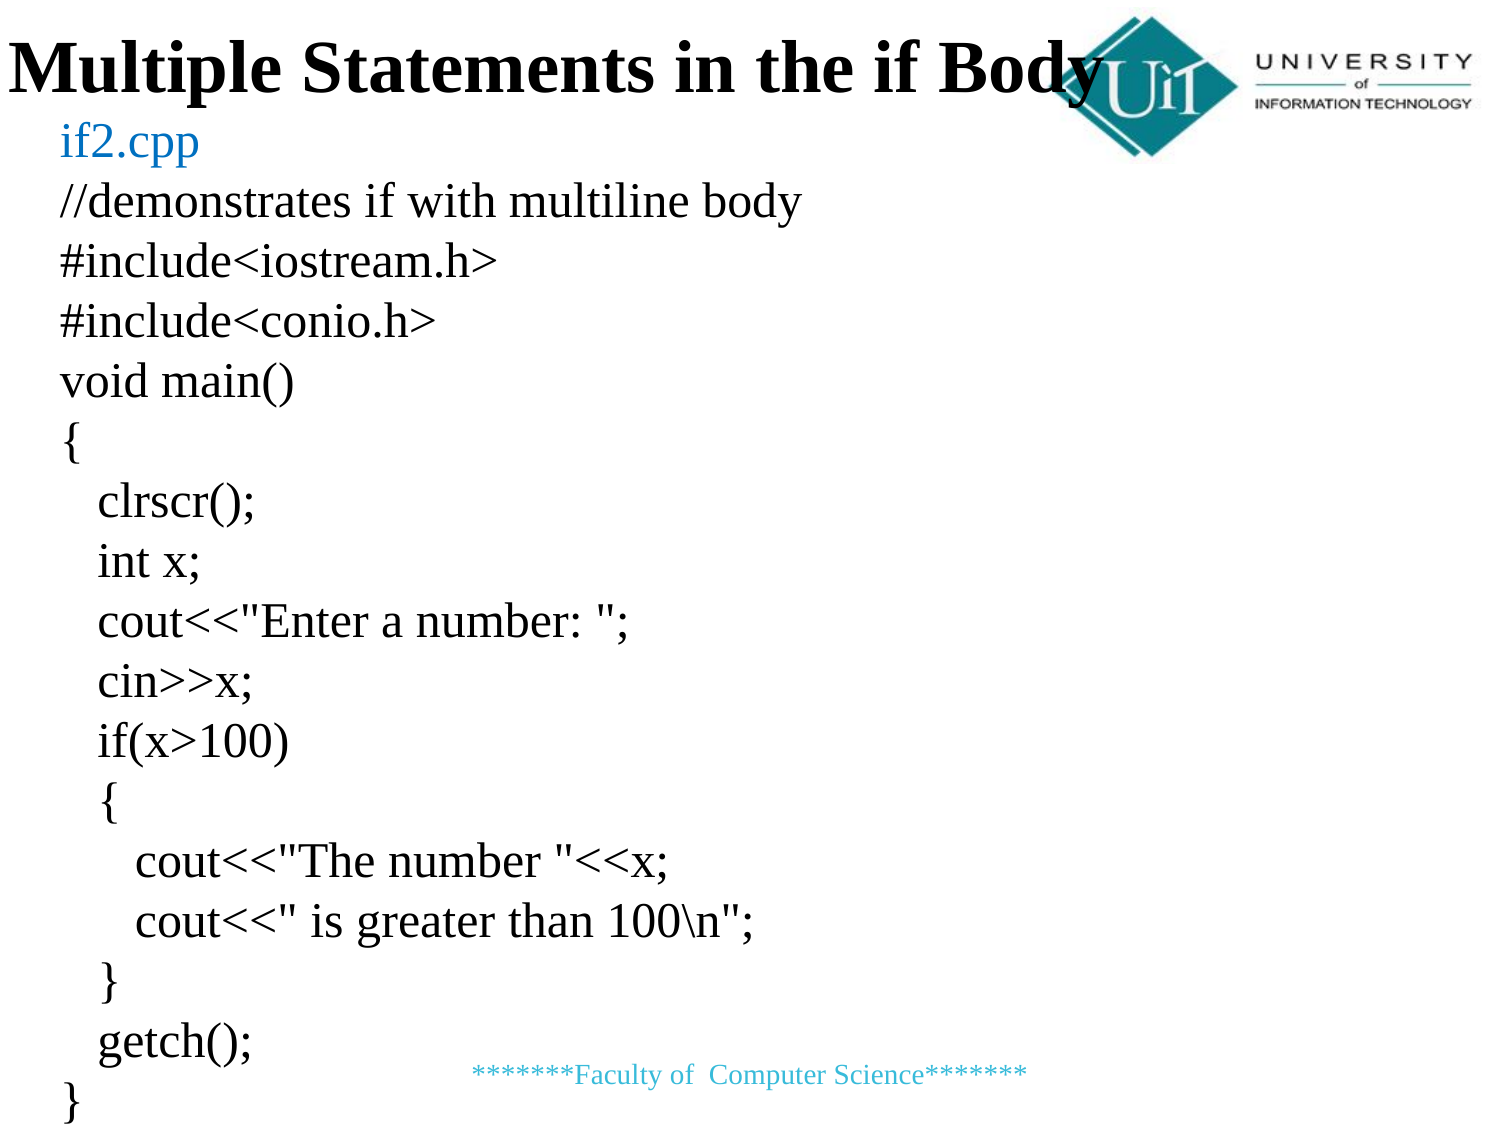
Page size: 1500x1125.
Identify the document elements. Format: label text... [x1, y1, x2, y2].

text_box Multiple Statements in the if Body [0, 0, 1413, 125]
footer *******Faculty of Computer Science******* [0, 1042, 1500, 1103]
text_box if2.cpp //demonstrates if with multiline body #include<iostream.h> #include<conio.h> void main() { clrscr(); int x; cout<<"Enter a number: "; cin>>x; if(x>100) { cout<<"The number "<<x; cout<<" is greater than 100\n"; } getch(); } [45, 125, 1361, 1042]
picture [1361, 7, 1498, 164]
text_box if2.cpp //demonstrates if with multiline body #include<iostream.h> #include<conio.h> void main() { clrscr(); int x; cout<<"Enter a number: "; cin>>x; if(x>100) { cout<<"The number "<<x; cout<<" is greater than 100\n"; } getch(); } [45, 1103, 1361, 1125]
